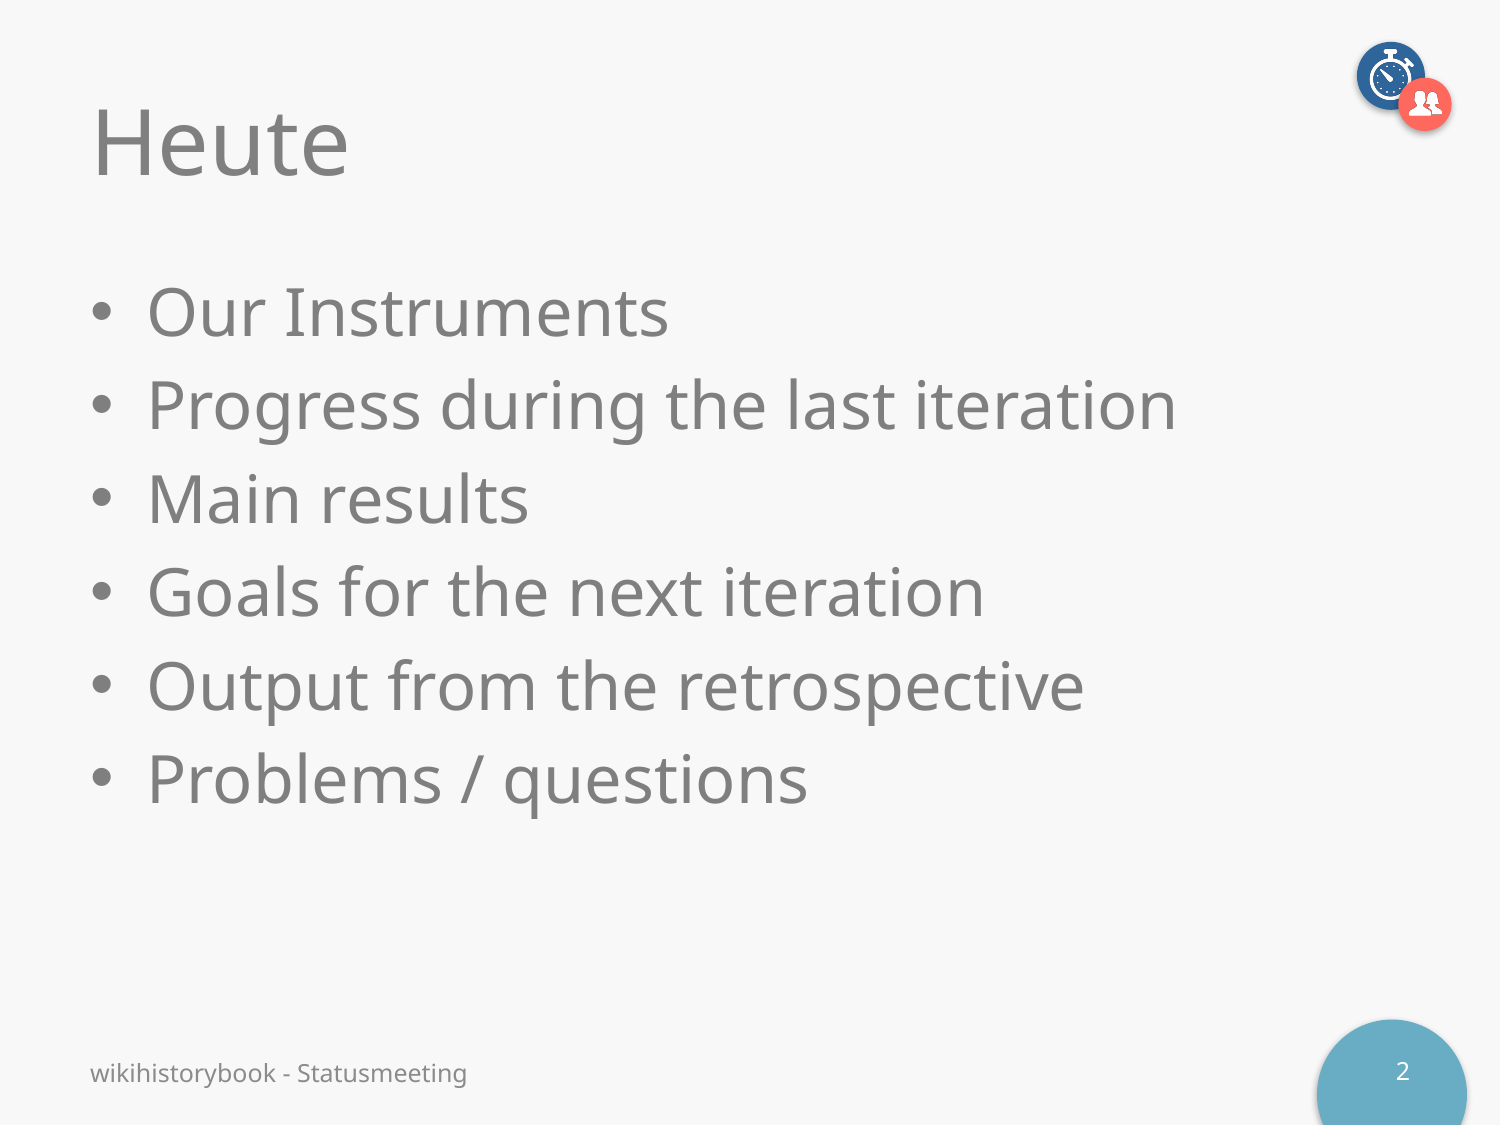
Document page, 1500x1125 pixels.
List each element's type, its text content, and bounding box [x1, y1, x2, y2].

picture [1362, 46, 1421, 105]
list Our Instruments Progress during the last iteration Main results Goals for the next iteration Output from the retrospective Problems / questions [75, 262, 1425, 1005]
slide_number 2 [1074, 1042, 1425, 1103]
picture [1409, 87, 1442, 120]
footer wikihistorybook - Statusmeeting [75, 1042, 988, 1103]
title Heute [75, 45, 1339, 233]
